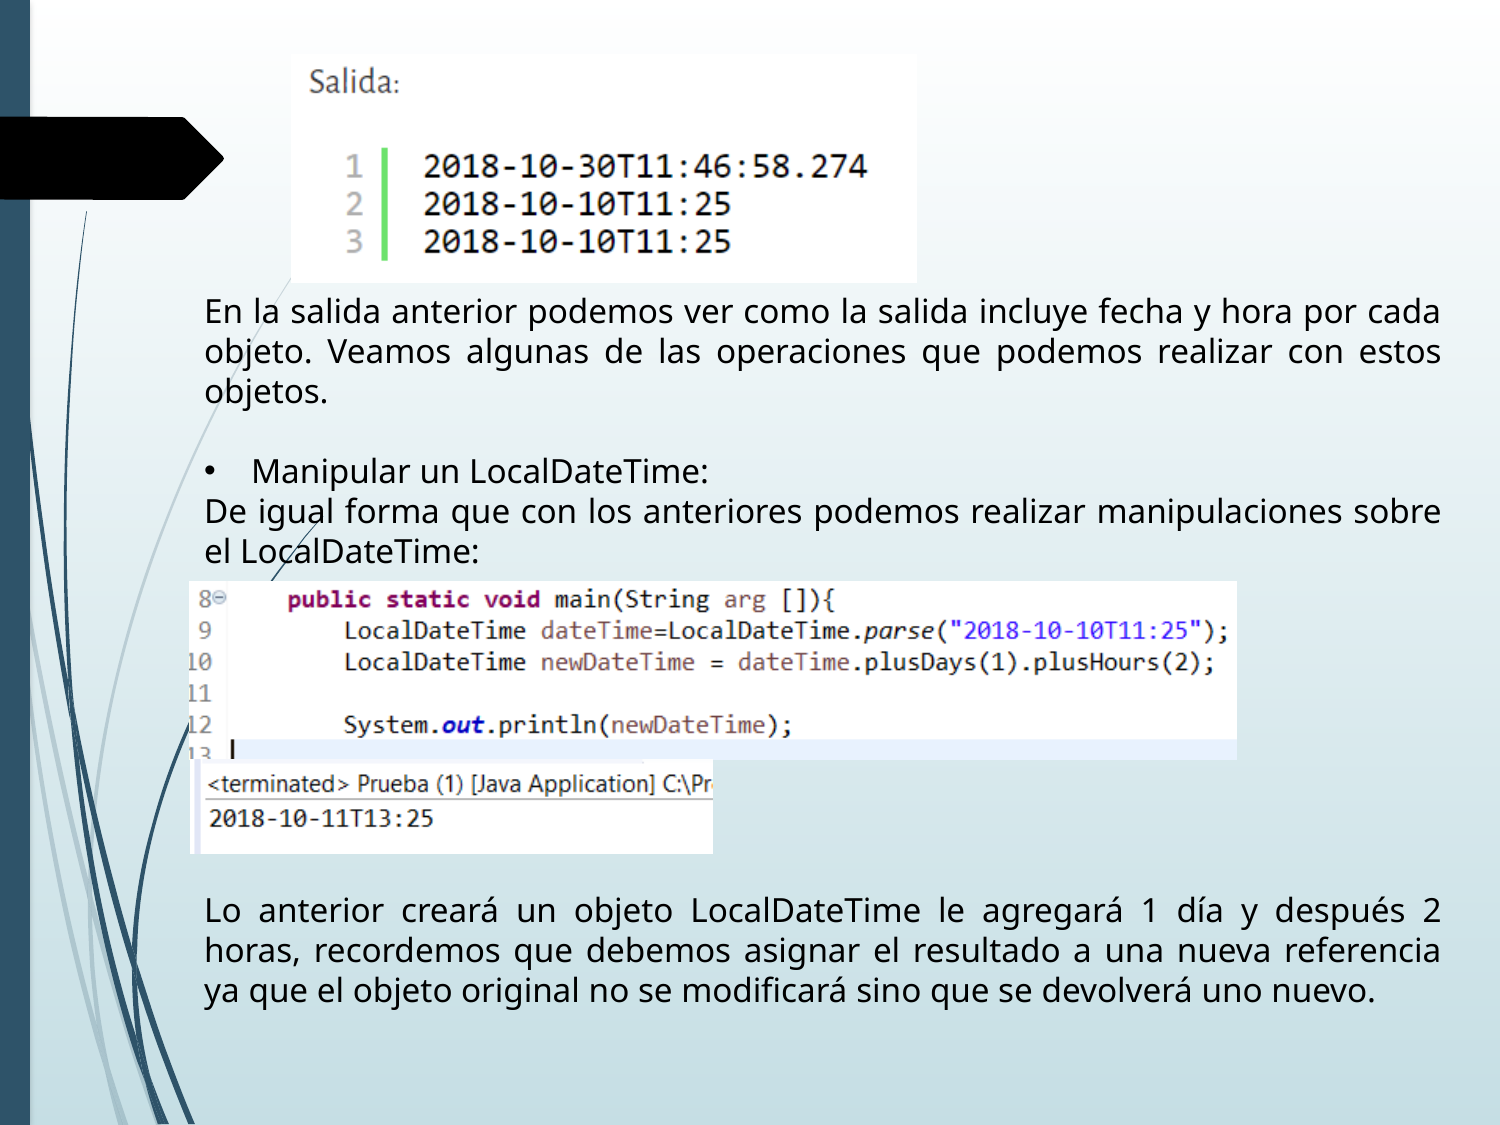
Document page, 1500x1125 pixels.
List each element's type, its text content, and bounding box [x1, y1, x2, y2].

picture [291, 54, 918, 284]
picture [189, 581, 1237, 854]
text_box En la salida anterior podemos ver como la salida incluye fecha y hora por cada objeto. Veamos algunas de las operaciones que podemos realizar con estos objetos. Manipular un LocalDateTime: De igual forma que con los anteriores podemos realizar manipulaciones sobre el LocalDateTime: Lo anterior creará un objeto LocalDateTime le agregará 1 día y después 2 horas, recordemos que debemos asignar el resultado a una nueva referencia ya que el objeto original no se modificará sino que se devolverá uno nuevo. [189, 282, 1459, 1017]
